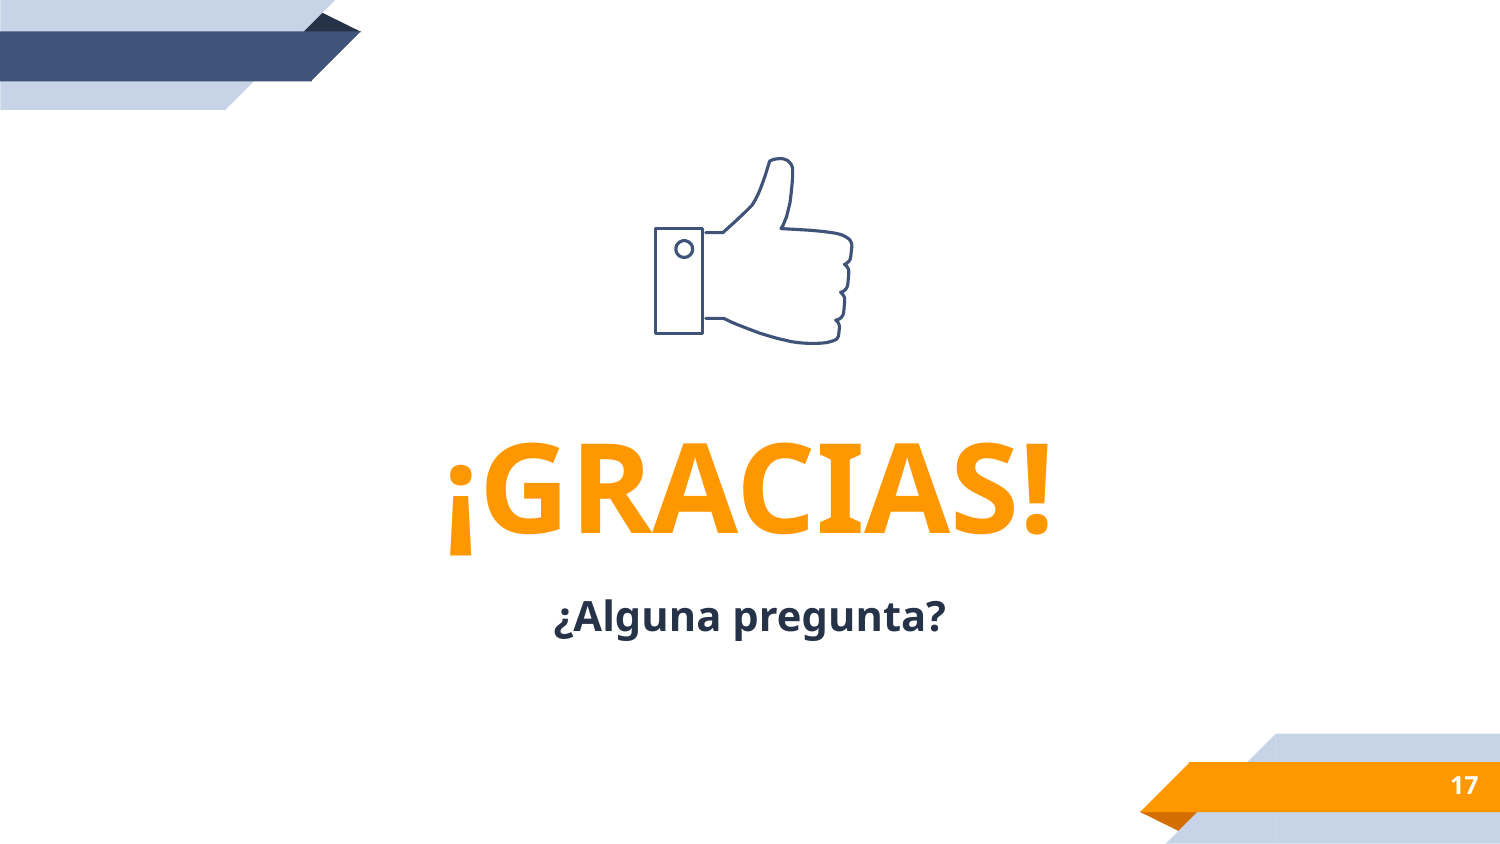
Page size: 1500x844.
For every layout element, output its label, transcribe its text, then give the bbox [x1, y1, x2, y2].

subtitle ¿Alguna pregunta? [209, 529, 1291, 750]
slide_number ‹#› [1249, 760, 1494, 813]
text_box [655, 158, 853, 344]
title ¡GRACIAS! [209, 387, 1291, 529]
